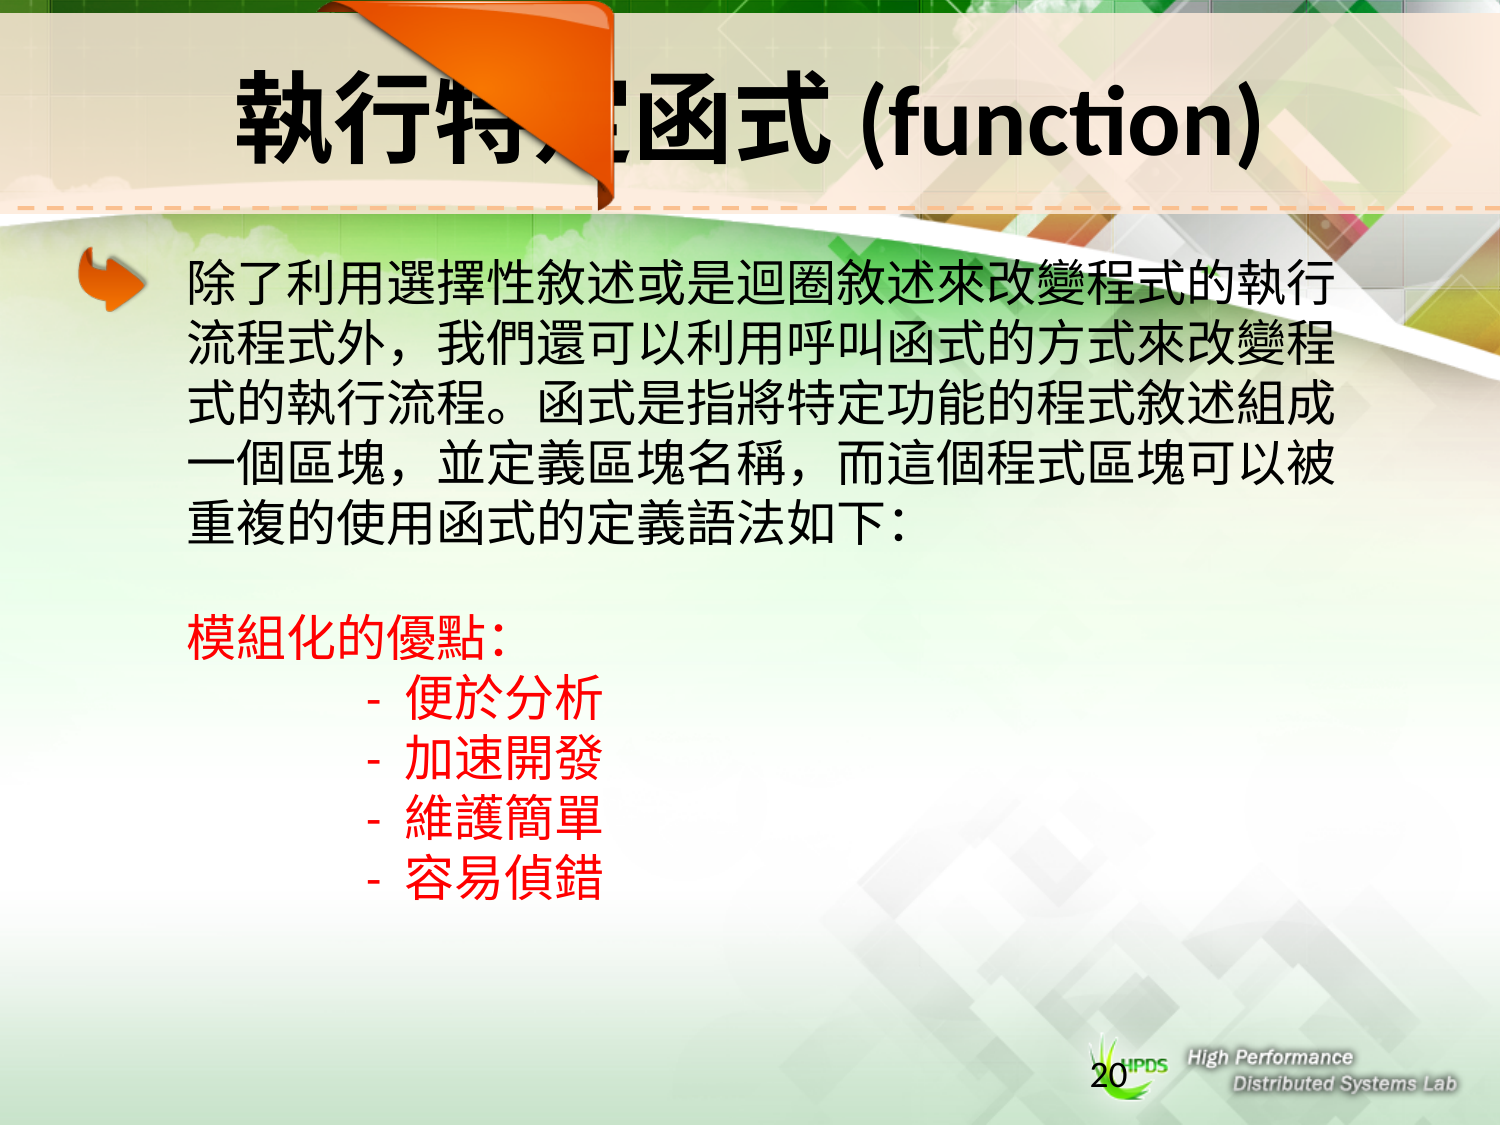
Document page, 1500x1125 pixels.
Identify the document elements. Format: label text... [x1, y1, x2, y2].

text_box [626, 11, 1500, 216]
text_box 模組化的優點： - 便於分析 - 加速開發 - 維護簡單 - 容易偵錯 [171, 598, 892, 914]
picture [0, 0, 1500, 1125]
text_box [0, 11, 301, 216]
text_box 1 [1074, 1042, 1425, 1103]
text_box 執行特定函式(function) [64, 48, 301, 183]
text_box 執行特定函式(function) [626, 48, 1435, 183]
text_box 除了利用選擇性敘述或是迴圈敘述來改變程式的執行流程式外，我們還可以利用呼叫函式的方式來改變程式的執行流程。函式是指將特定功能的程式敘述組成一個區塊，並定義區塊名稱，而這個程式區塊可以被重複的使用函式的定義語法如下： [171, 243, 1388, 559]
